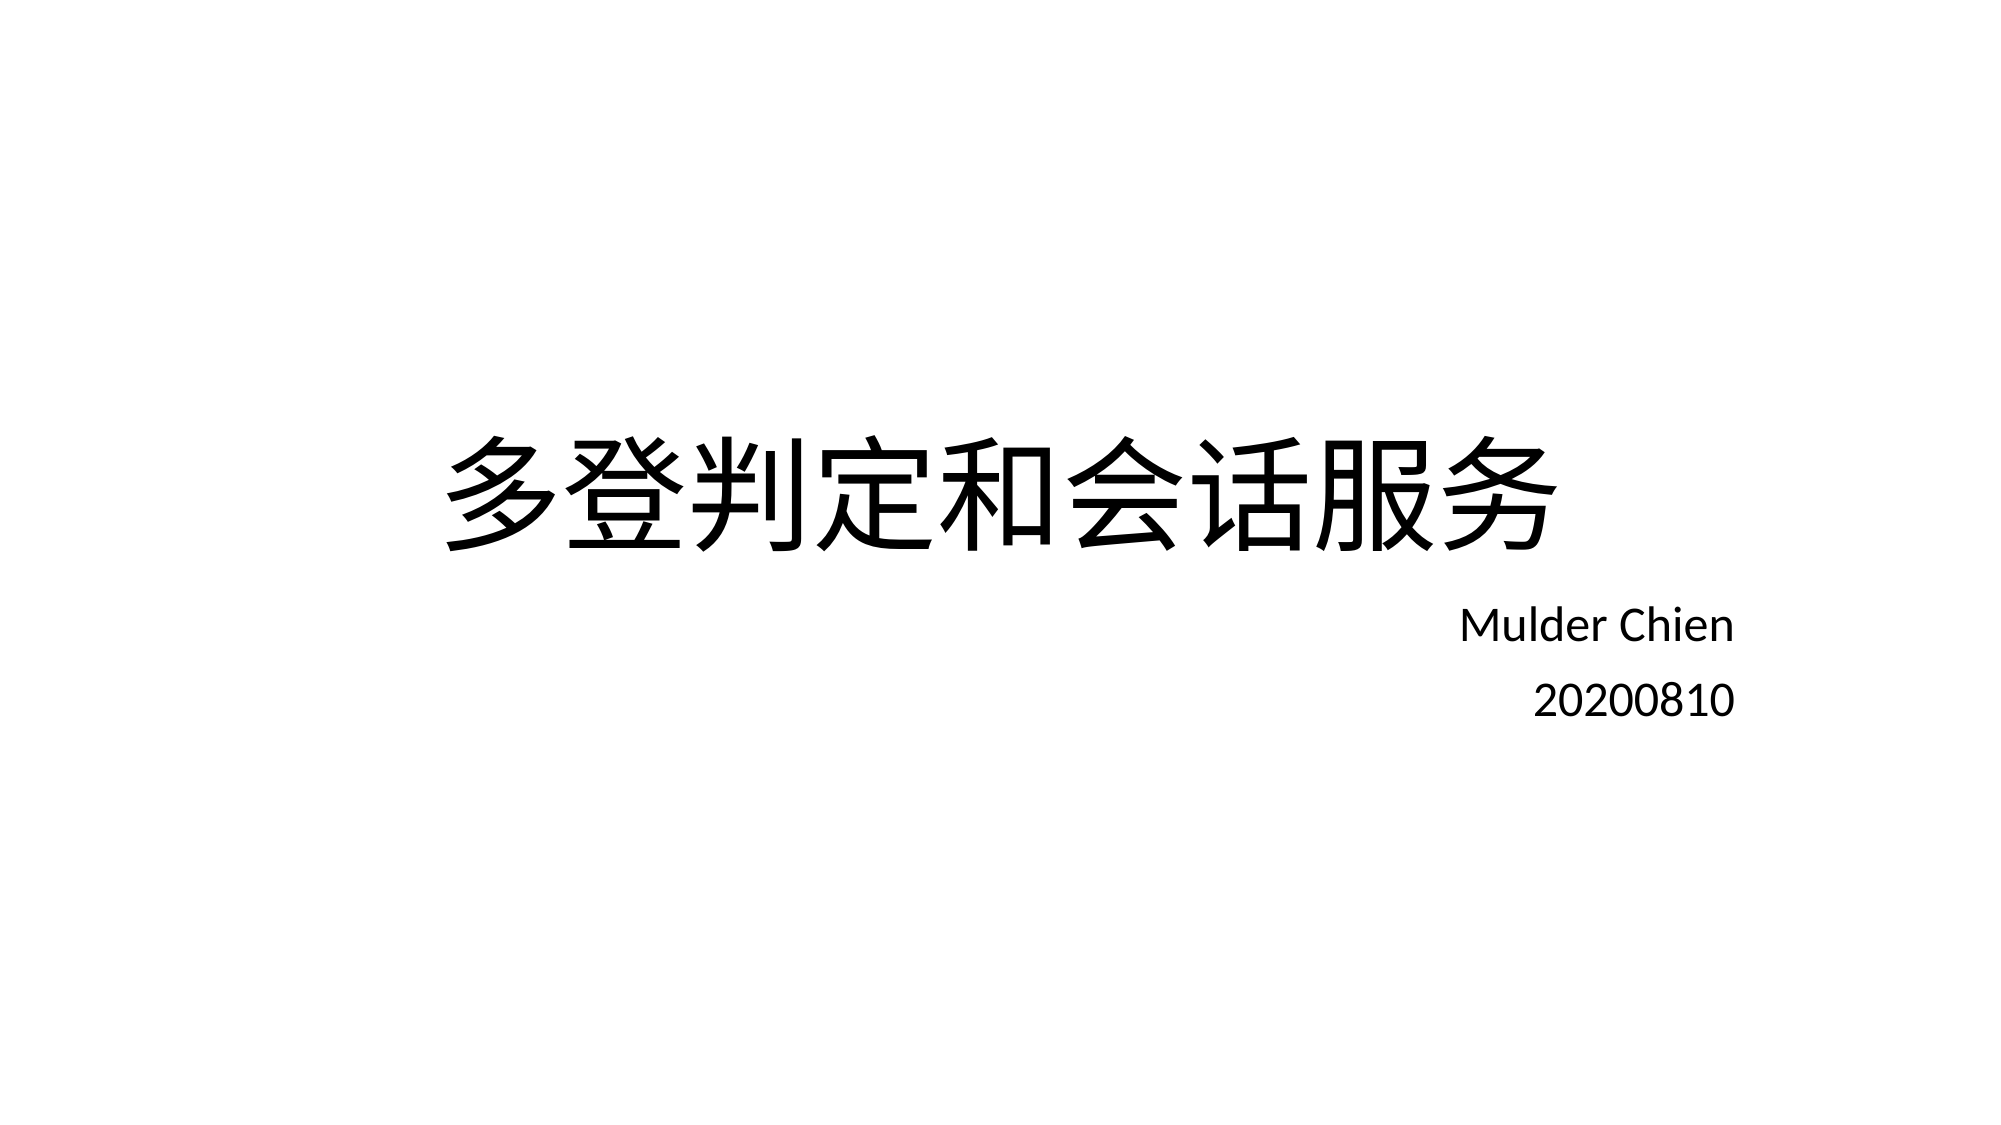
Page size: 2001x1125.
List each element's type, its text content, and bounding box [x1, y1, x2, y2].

title 多登判定和会话服务 [249, 184, 1750, 576]
subtitle Mulder Chien 20200810 [249, 590, 1750, 863]
